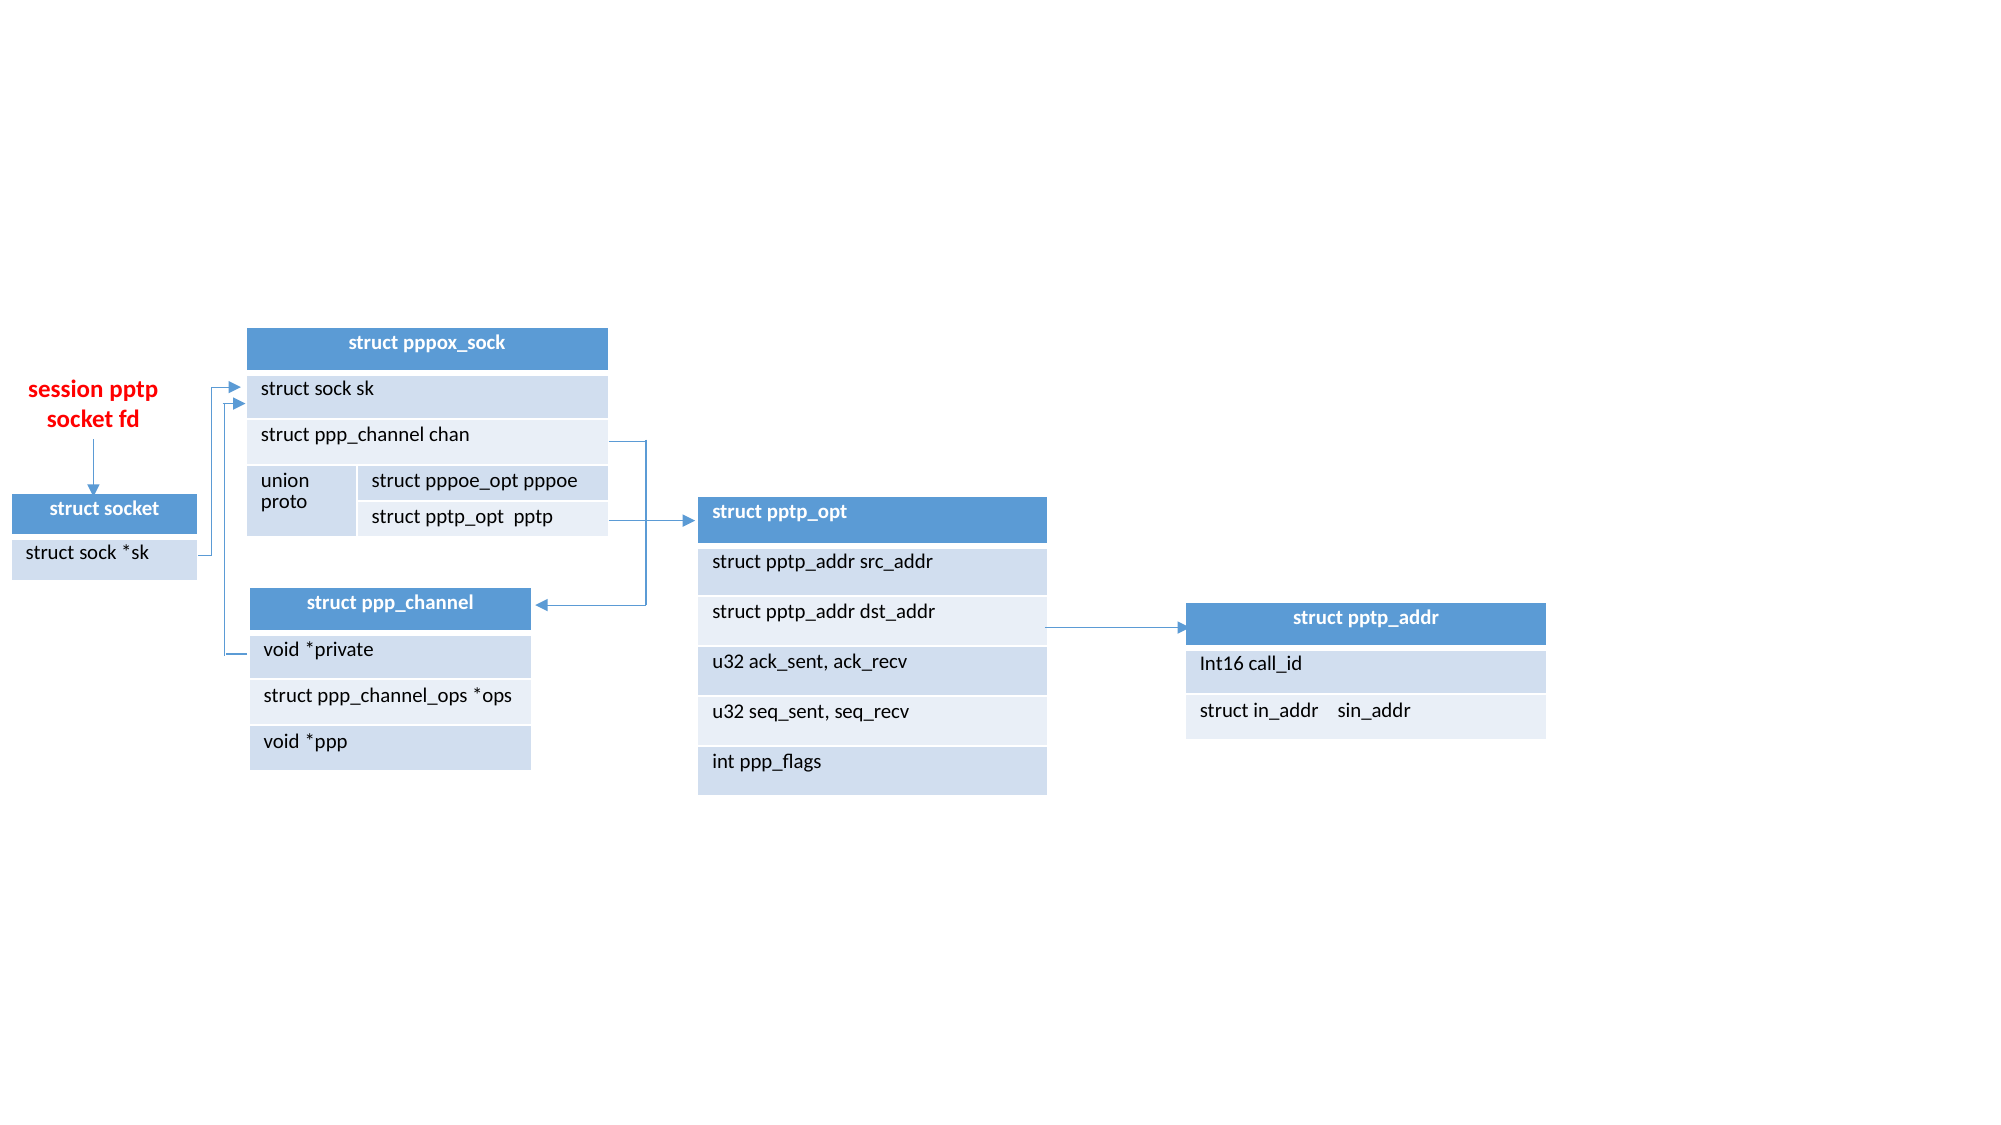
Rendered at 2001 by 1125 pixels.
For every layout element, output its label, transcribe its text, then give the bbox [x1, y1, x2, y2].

table_cell u32 seq_sent, seq_recv [698, 697, 1047, 745]
table_cell u32 ack_sent, ack_recv [698, 647, 1047, 695]
table_cell union proto [247, 466, 356, 536]
table_cell struct pppoe_opt pppoe [358, 466, 608, 500]
table_cell struct pptp_opt pptp [358, 502, 608, 536]
table_header struct pppox_sock [247, 328, 608, 370]
table_header struct pptp_opt [698, 497, 1047, 543]
table_cell Int16 call_id [1186, 651, 1546, 693]
table_cell struct pptp_addr src_addr [698, 549, 1047, 595]
table_cell struct sock sk [247, 376, 608, 418]
table_header struct socket [12, 494, 197, 534]
table_cell void *private [250, 636, 531, 678]
table_header struct ppp_channel [250, 588, 531, 630]
table_cell struct in_addr sin_addr [1186, 695, 1546, 739]
table_cell struct ppp_channel_ops *ops [250, 680, 531, 724]
table_cell struct ppp_channel chan [247, 420, 608, 464]
table_cell void *ppp [250, 726, 531, 770]
table_cell struct pptp_addr dst_addr [698, 597, 1047, 645]
table_cell struct sock *sk [12, 540, 197, 580]
table_header struct pptp_addr [1186, 603, 1546, 645]
table_cell int ppp_flags [698, 747, 1047, 795]
text_box session pptp socket fd [13, 364, 174, 440]
